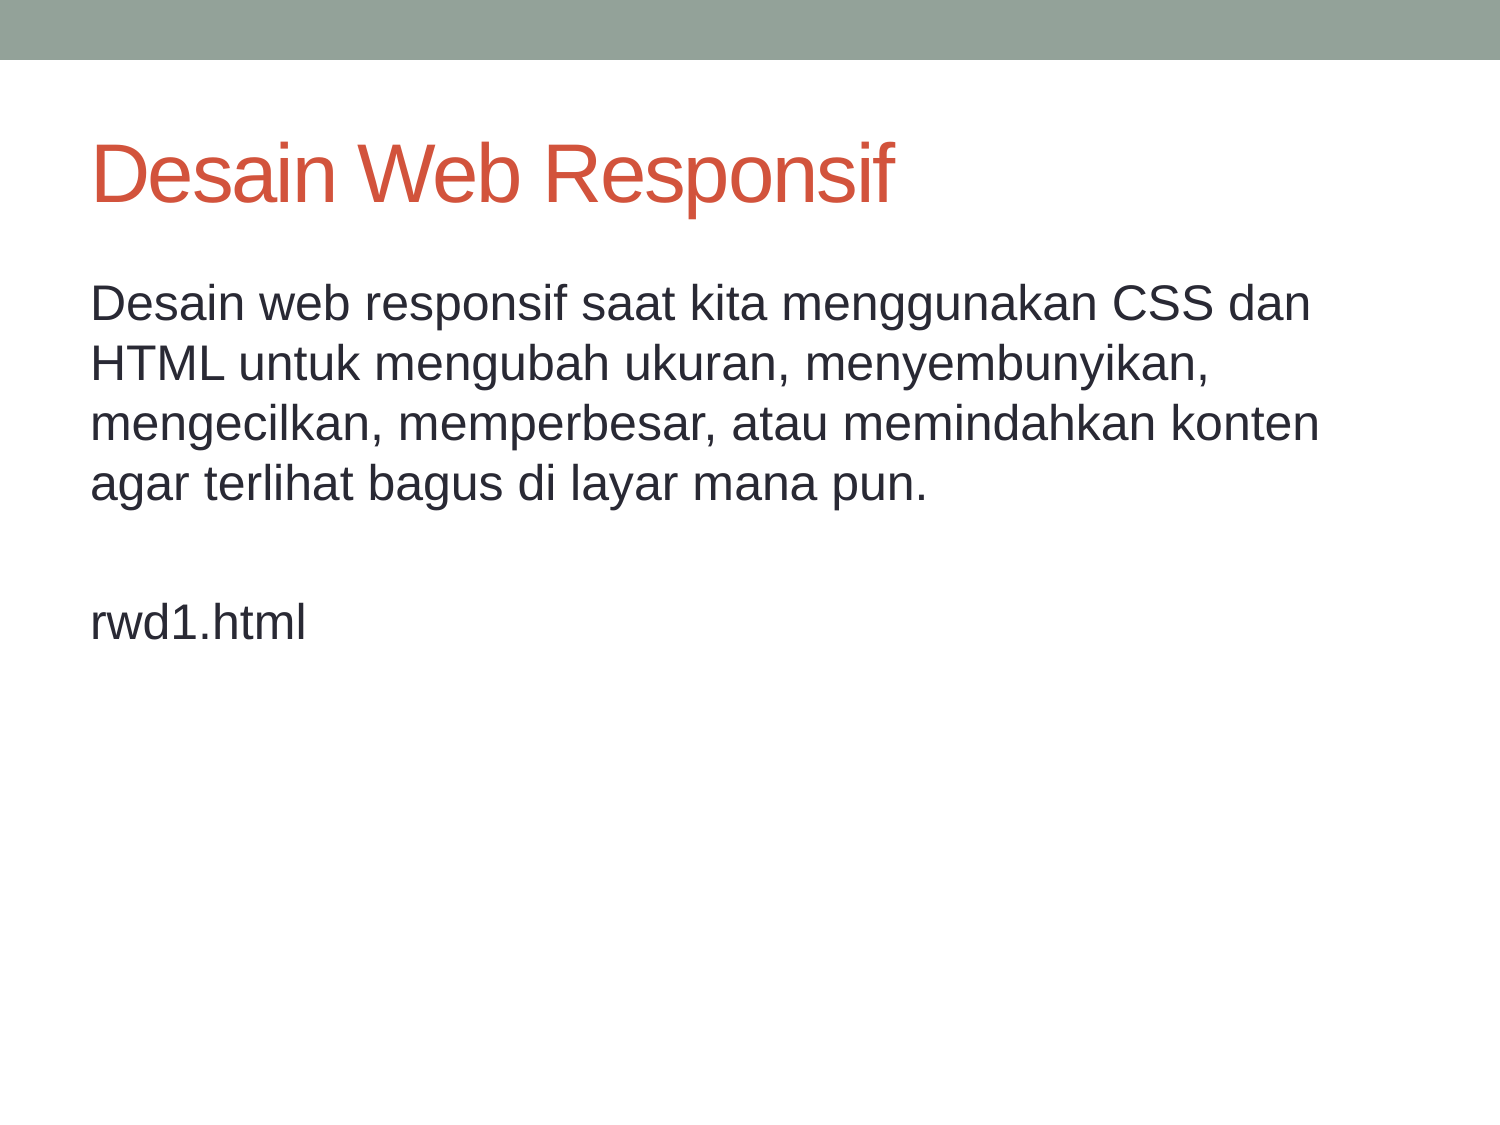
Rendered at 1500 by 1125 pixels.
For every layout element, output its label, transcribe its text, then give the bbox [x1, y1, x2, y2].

title Desain Web Responsif [75, 87, 1425, 250]
list Desain web responsif saat kita menggunakan CSS dan HTML untuk mengubah ukuran, menyembunyikan, mengecilkan, memperbesar, atau memindahkan konten agar terlihat bagus di layar mana pun. rwd1.html [75, 262, 1425, 1063]
